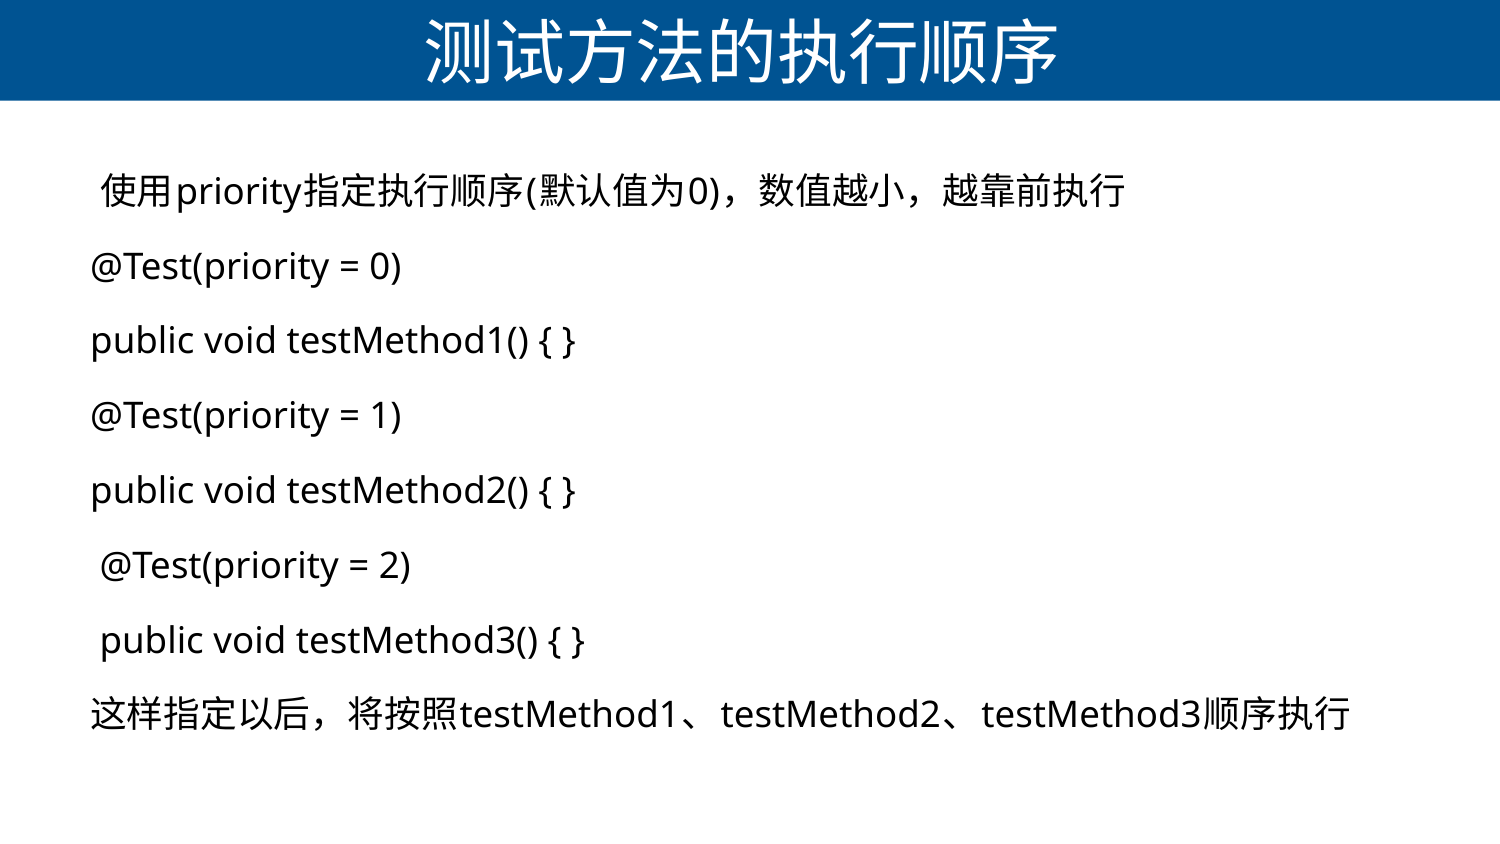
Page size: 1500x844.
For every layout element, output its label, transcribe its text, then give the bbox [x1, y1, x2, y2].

title 测试方法的执行顺序 [2, 0, 1483, 101]
list 使用priority指定执行顺序(默认值为0)，数值越小，越靠前执行 @Test(priority = 0) public void testMethod1() { } @Test(priority = 1) public void testMethod2() { } @Test(priority = 2) public void testMethod3() { } 这样指定以后，将按照testMethod1、testMethod2、testMethod3顺序执行 [75, 129, 1426, 765]
